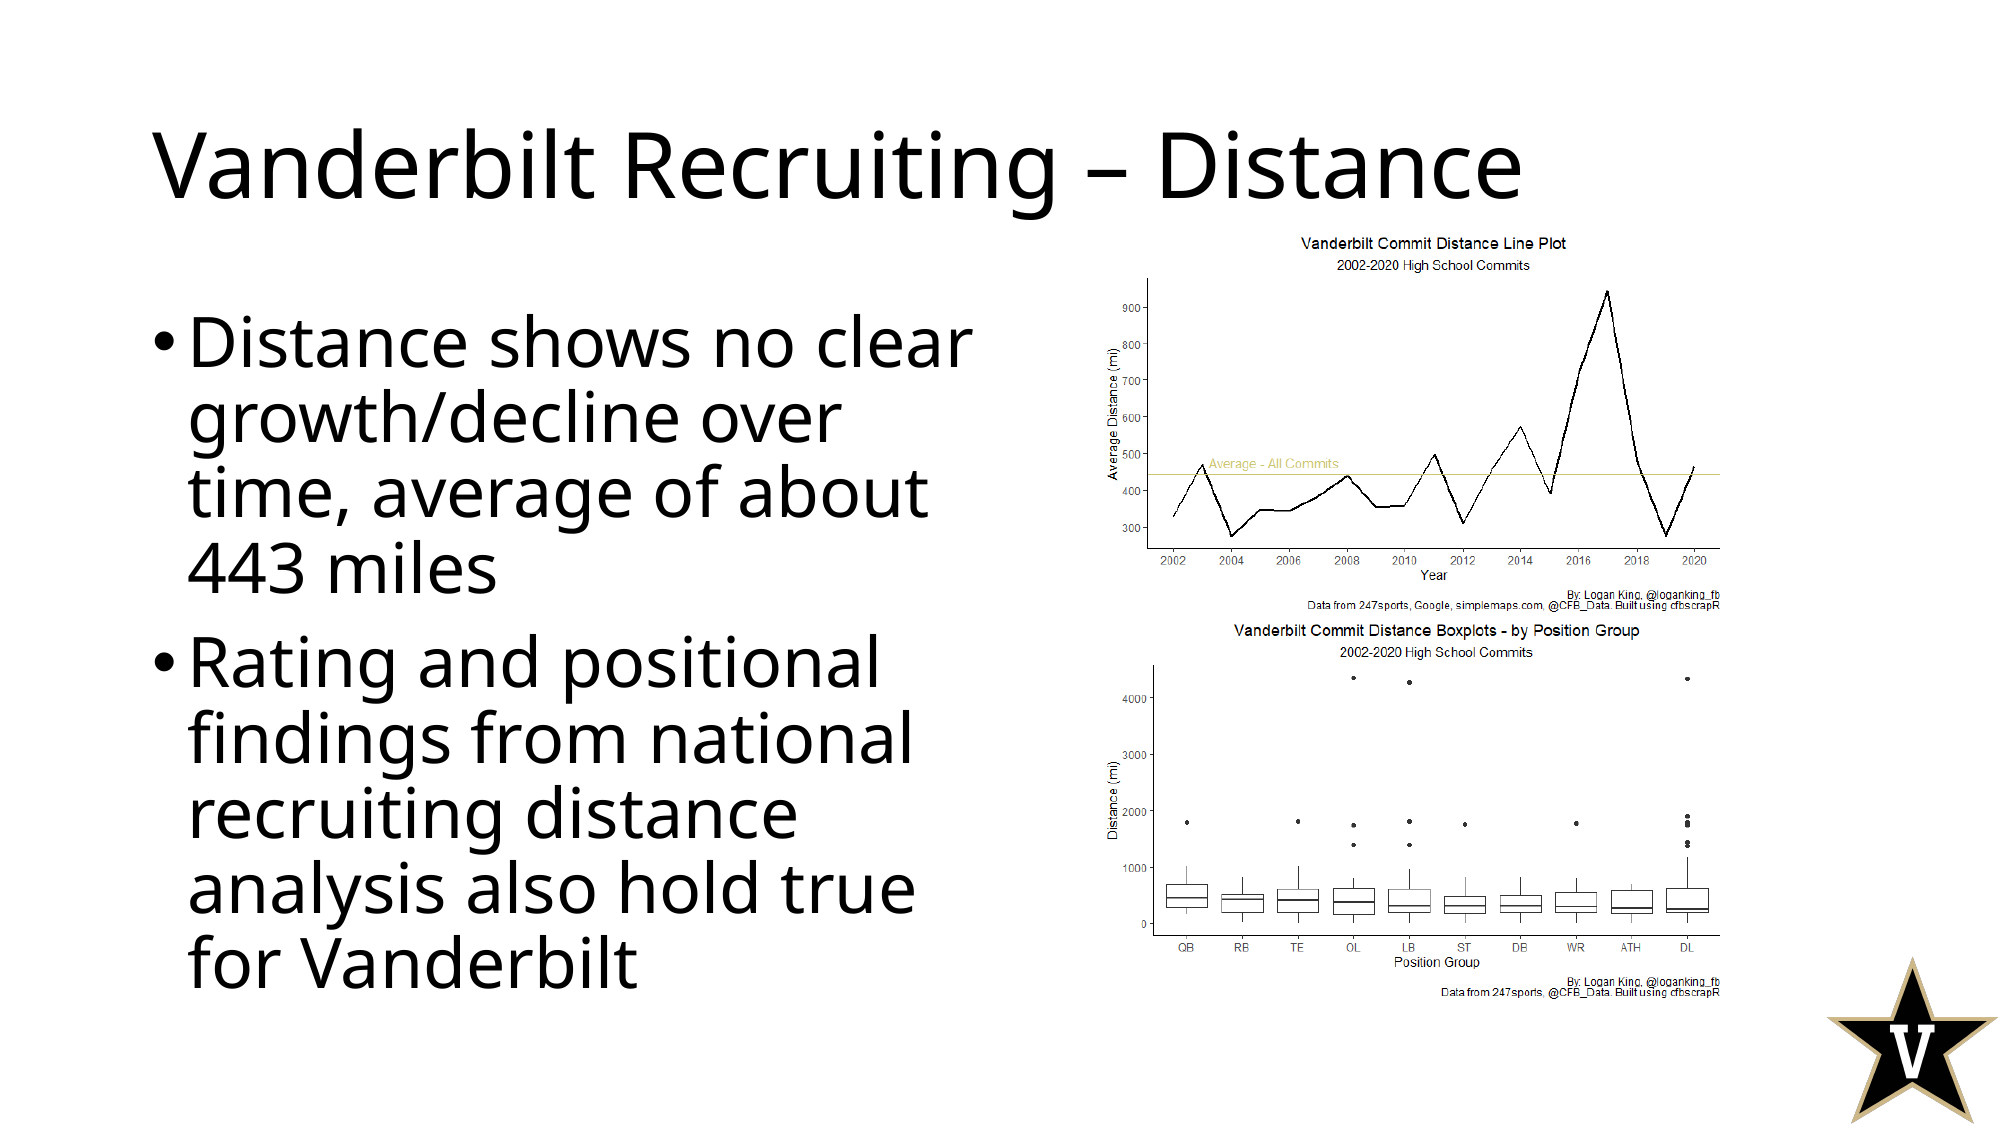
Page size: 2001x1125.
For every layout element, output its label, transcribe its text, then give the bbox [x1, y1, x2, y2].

title Vanderbilt Recruiting – Distance [137, 59, 1863, 278]
picture [1099, 229, 1727, 1004]
picture [1825, 955, 2000, 1125]
list Distance shows no clear growth/decline over time, average of about 443 miles Rating and positional findings from national recruiting distance analysis also hold true for Vanderbilt [137, 299, 1000, 1014]
